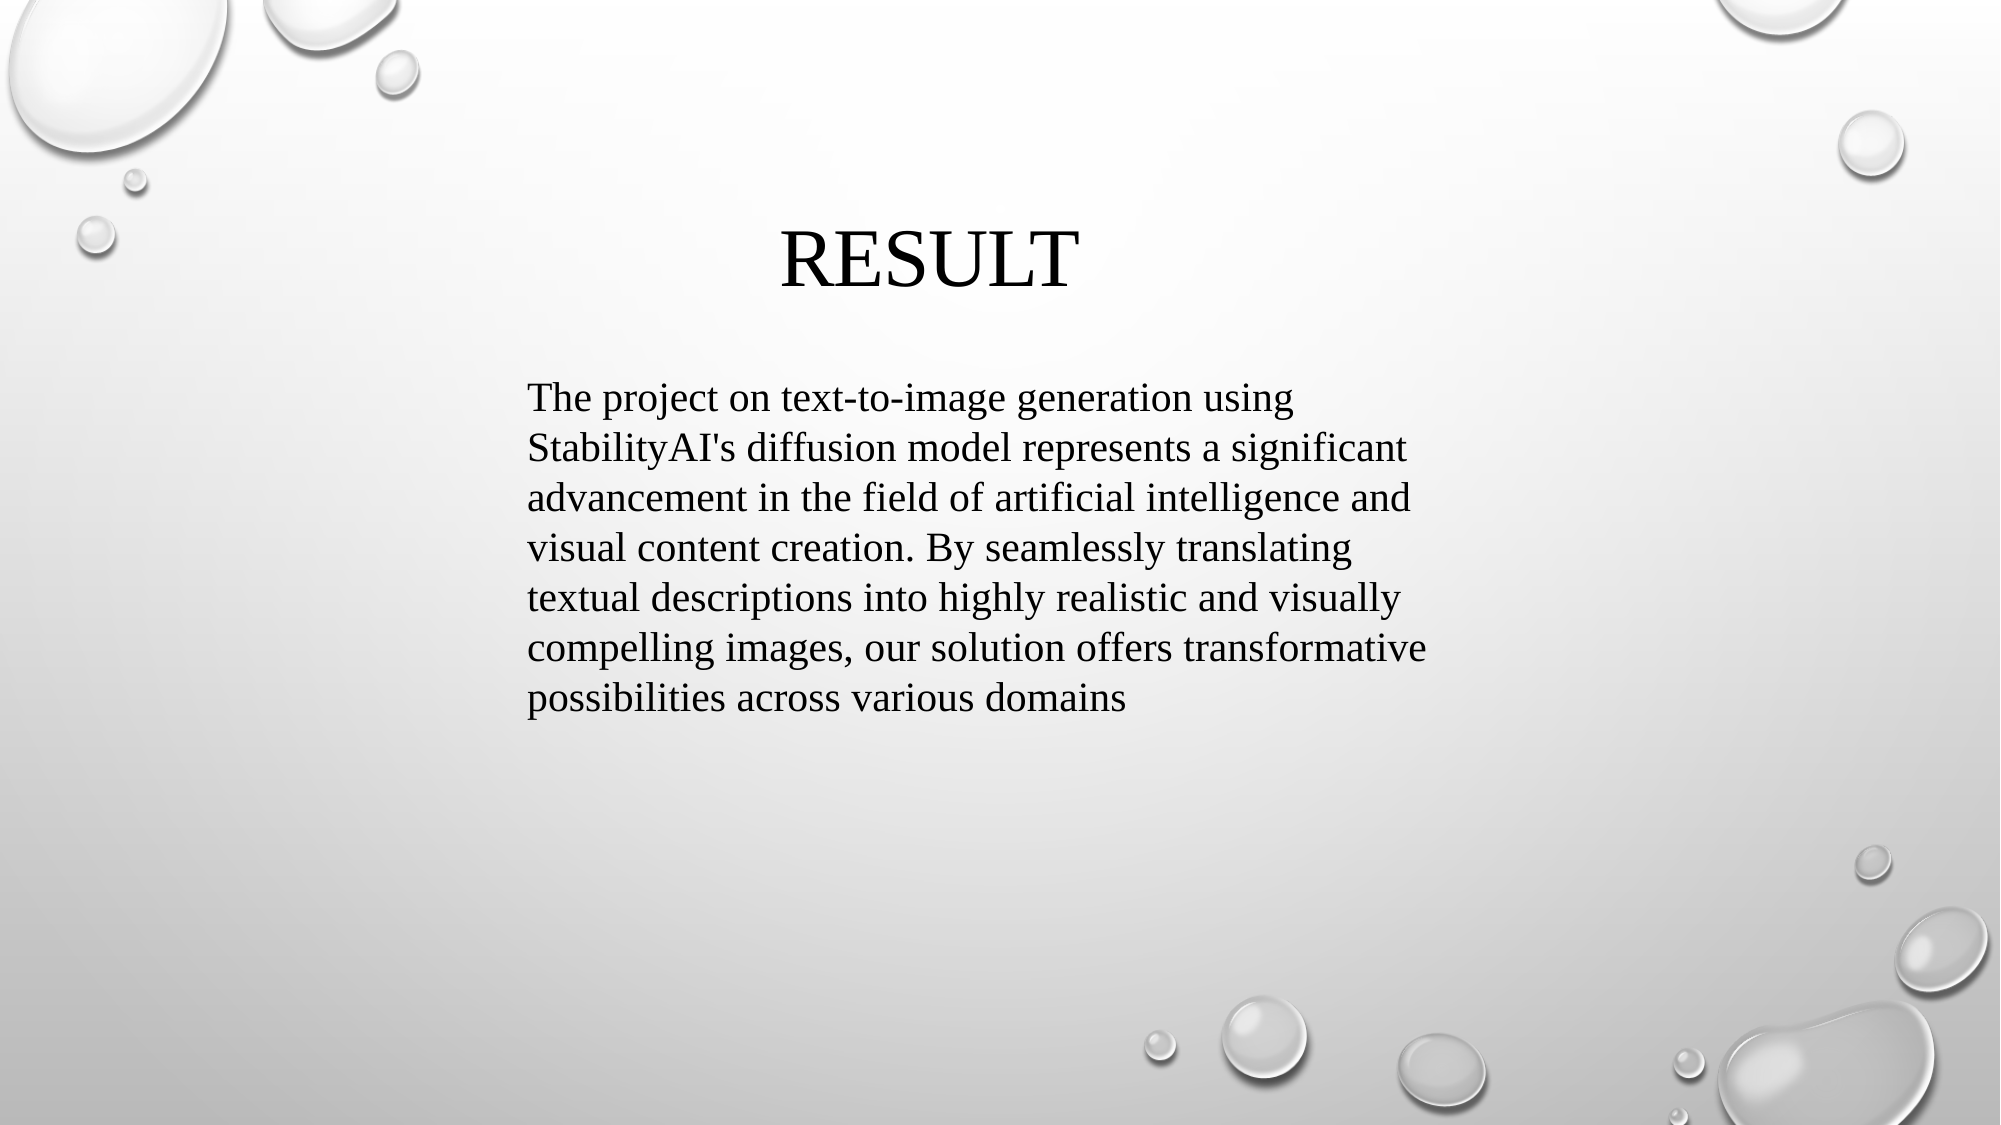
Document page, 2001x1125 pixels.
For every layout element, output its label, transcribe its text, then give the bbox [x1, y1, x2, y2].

title RESULT [62, 156, 1763, 347]
picture [0, 0, 2000, 1125]
text_box The project on text-to-image generation using StabilityAI's diffusion model represents a significant advancement in the field of artificial intelligence and visual content creation. By seamlessly translating textual descriptions into highly realistic and visually compelling images, our solution offers transformative possibilities across various domains [512, 362, 1488, 728]
